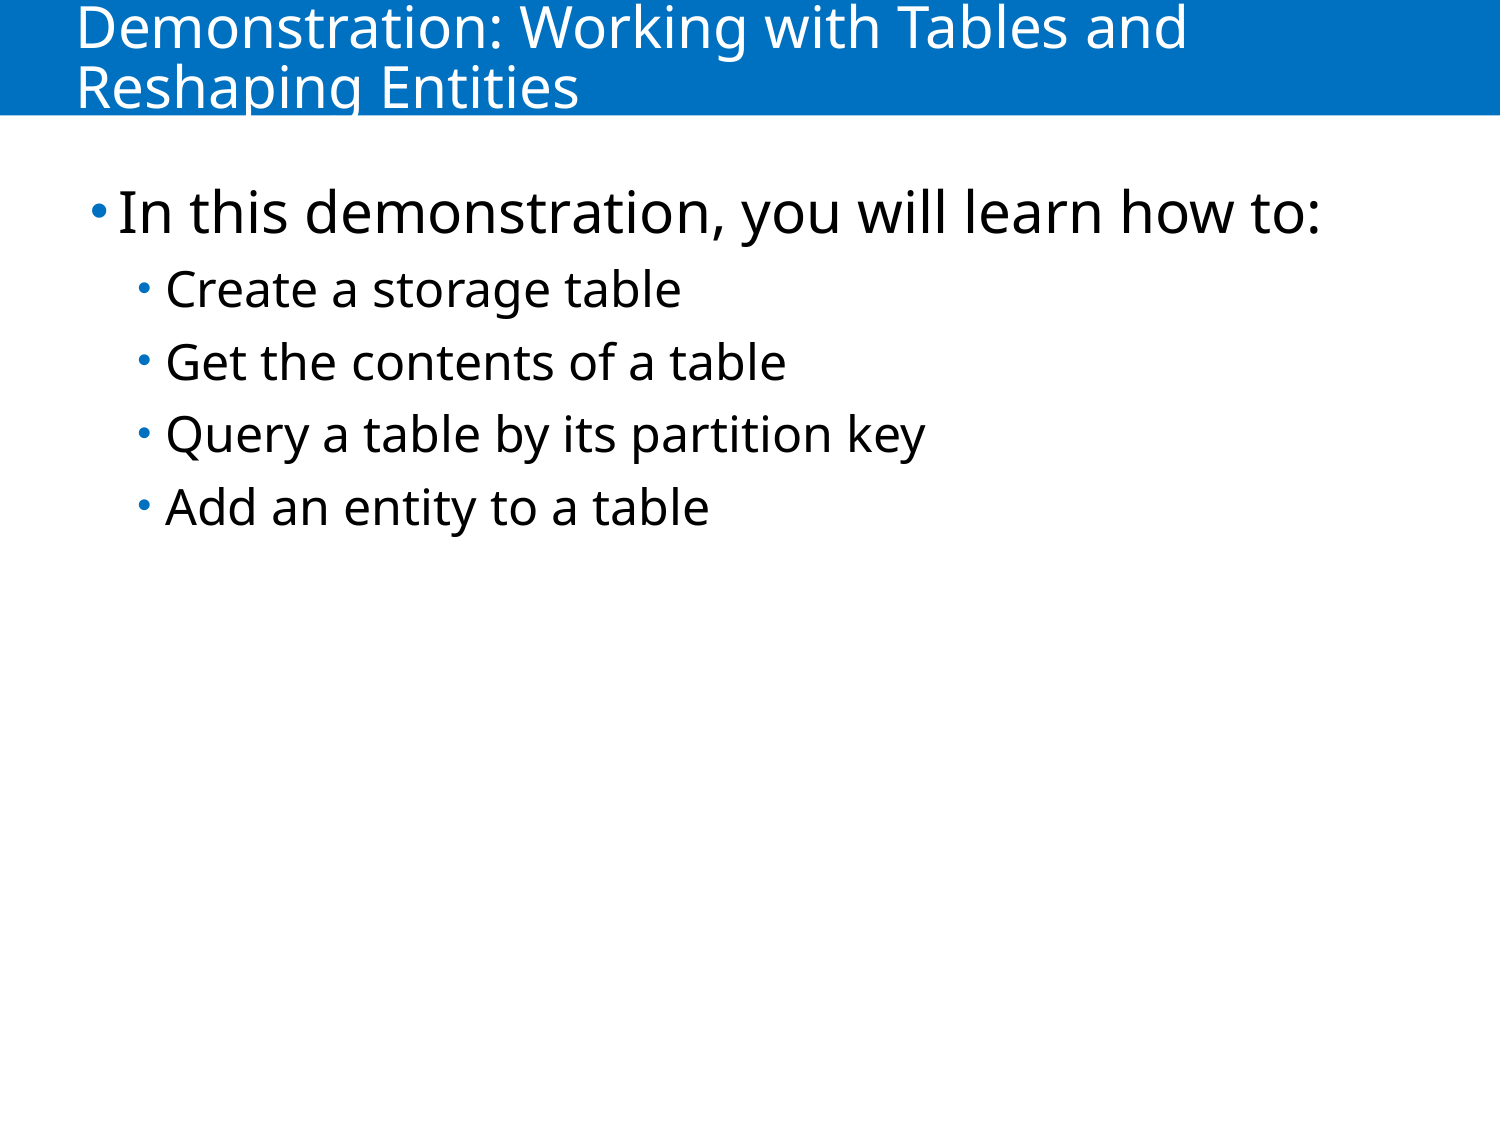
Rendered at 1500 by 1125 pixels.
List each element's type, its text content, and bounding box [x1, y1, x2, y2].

text_box In this demonstration, you will learn how to: Create a storage table Get the contents of a table Query a table by its partition key Add an entity to a table [75, 167, 1408, 1012]
title Demonstration: Working with Tables and Reshaping Entities [75, 0, 1351, 122]
